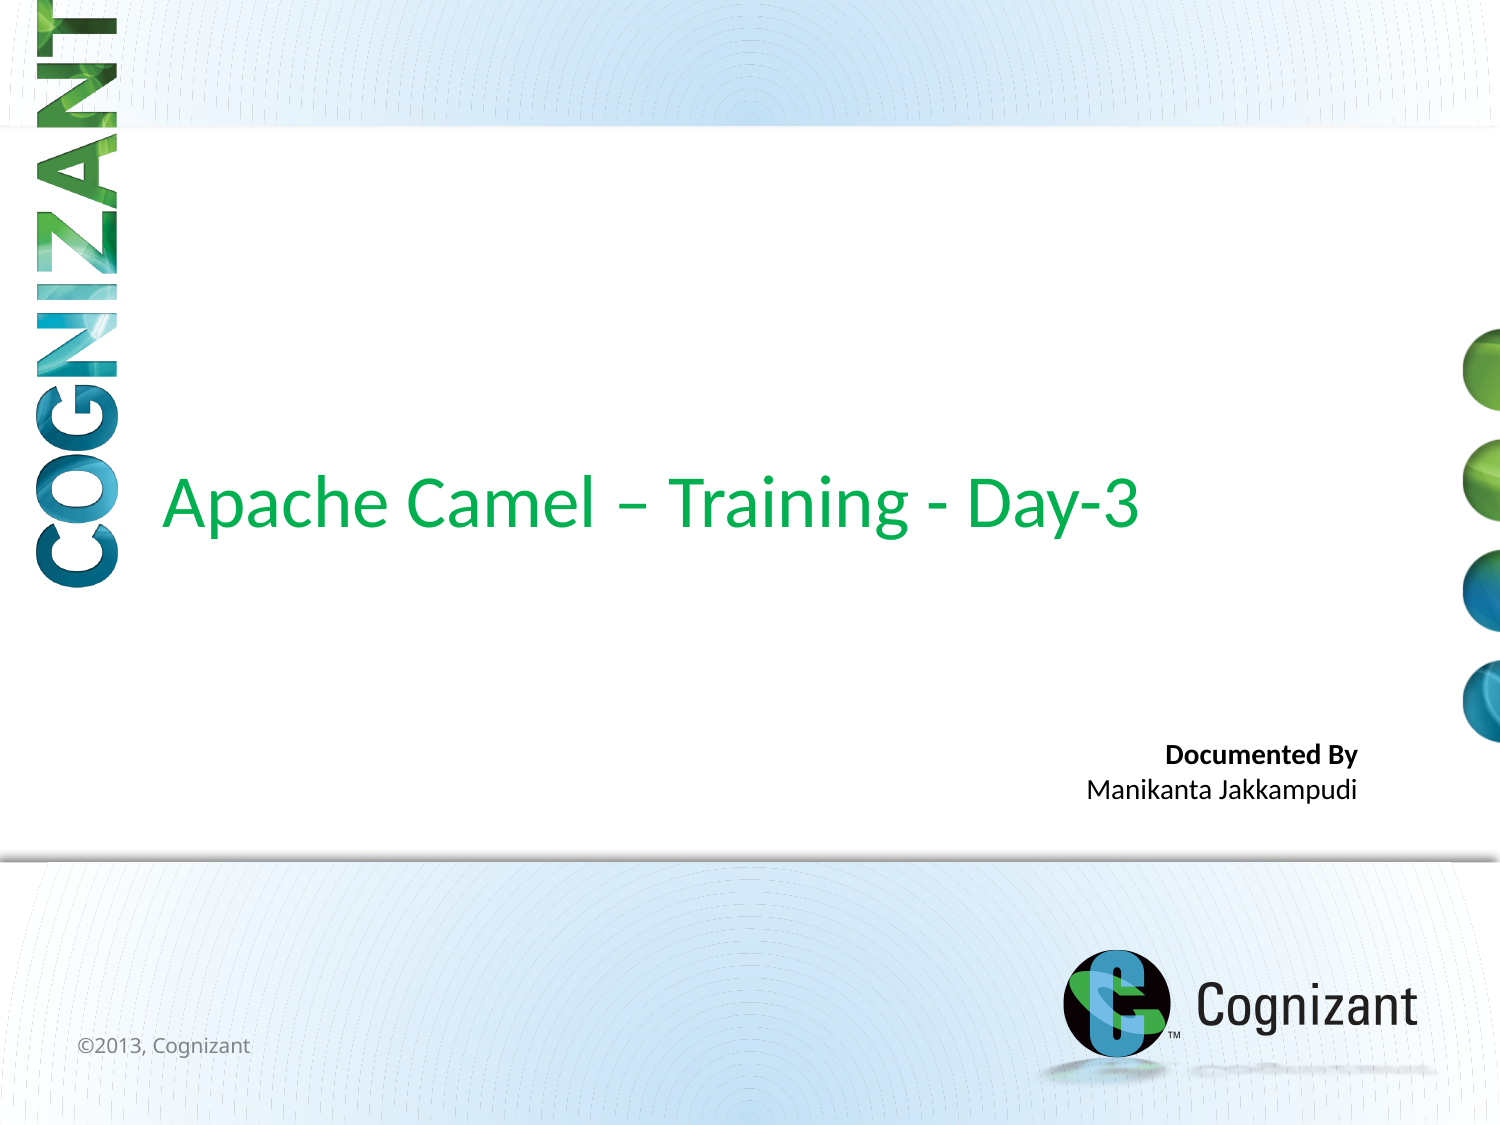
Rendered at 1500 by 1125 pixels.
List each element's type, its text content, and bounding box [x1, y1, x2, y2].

title Apache Camel – Training - Day-3 [147, 349, 1459, 550]
picture [987, 937, 1473, 1116]
picture [30, 0, 125, 593]
picture [1457, 324, 1500, 748]
text_box Documented By Manikanta Jakkampudi [1071, 727, 1373, 813]
